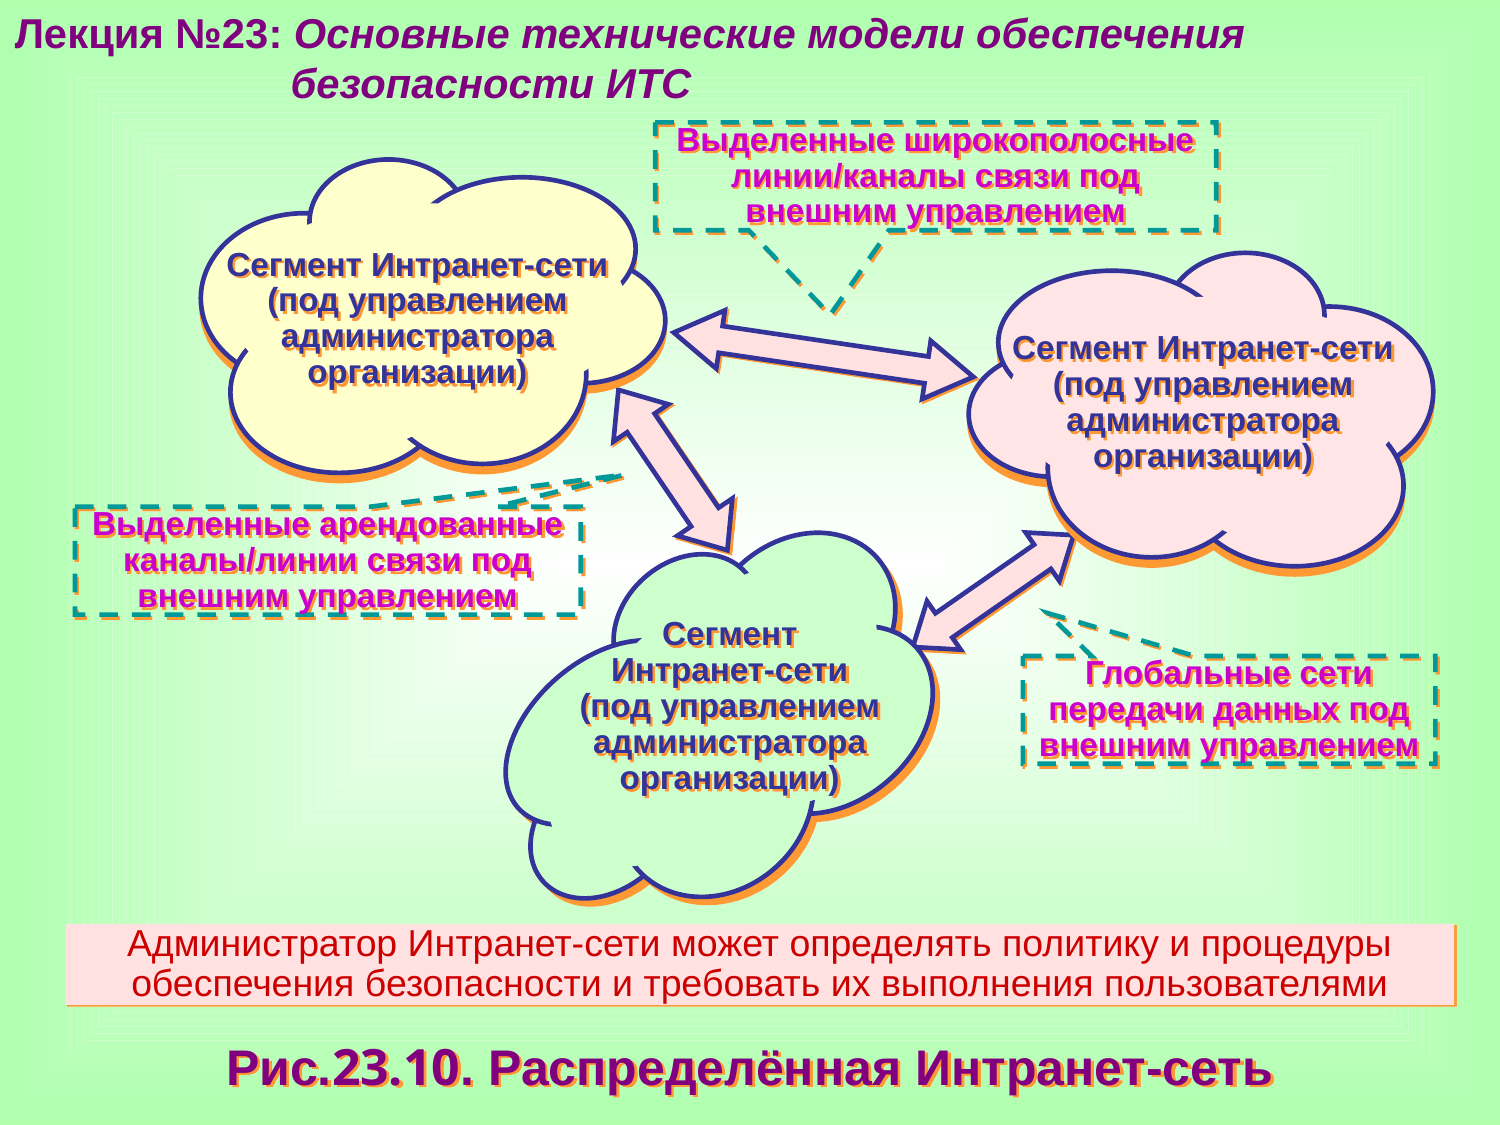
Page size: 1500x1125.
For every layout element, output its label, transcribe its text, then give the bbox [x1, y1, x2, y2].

text_box Рис.23.10. Распределённая Интранет-сеть [0, 1034, 1500, 1095]
text_box Лекция №23: Основные технические модели обеспечения безопасности ИТС [0, 0, 1500, 115]
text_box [65, 119, 1455, 1006]
